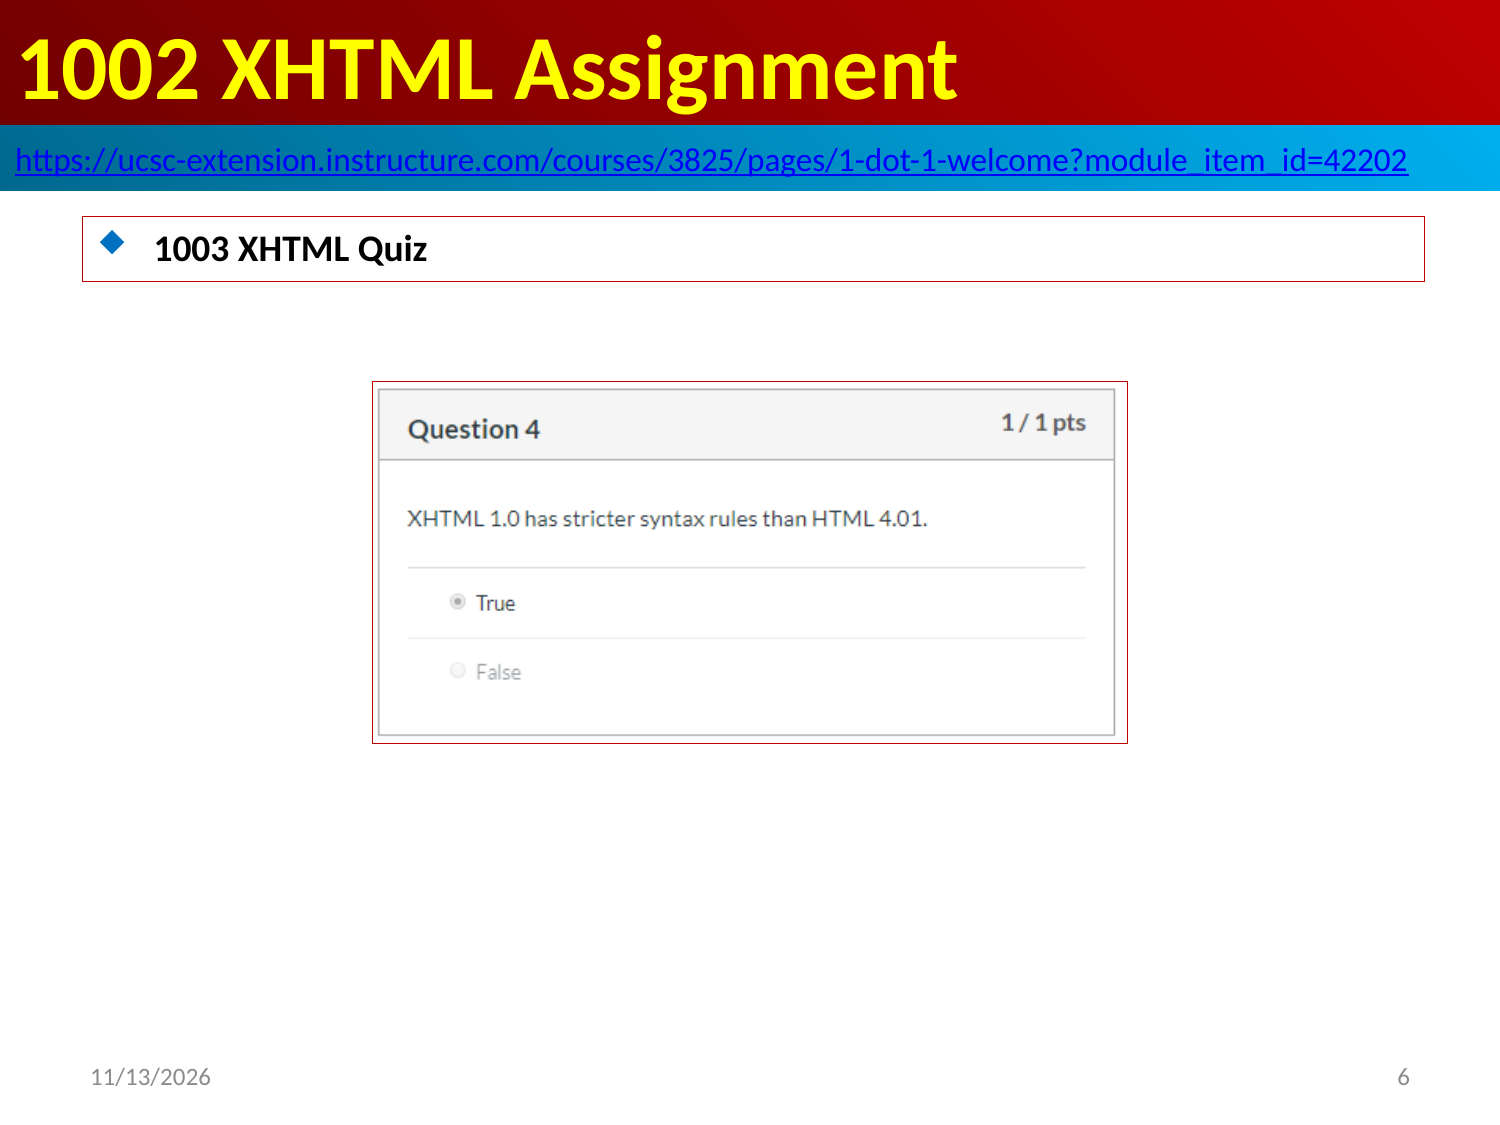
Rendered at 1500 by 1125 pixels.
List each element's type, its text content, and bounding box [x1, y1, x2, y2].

slide_number 6 [1074, 1042, 1425, 1109]
title 1002 XHTML Assignment [0, 0, 1500, 125]
text_box https://ucsc-extension.instructure.com/courses/3825/pages/1-dot-1-welcome?module_item_id=42202 [0, 125, 1500, 191]
subtitle 1003 XHTML Quiz [82, 216, 1425, 282]
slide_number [75, 1042, 425, 1109]
text_box [119, 52, 183, 109]
picture [372, 380, 1128, 744]
